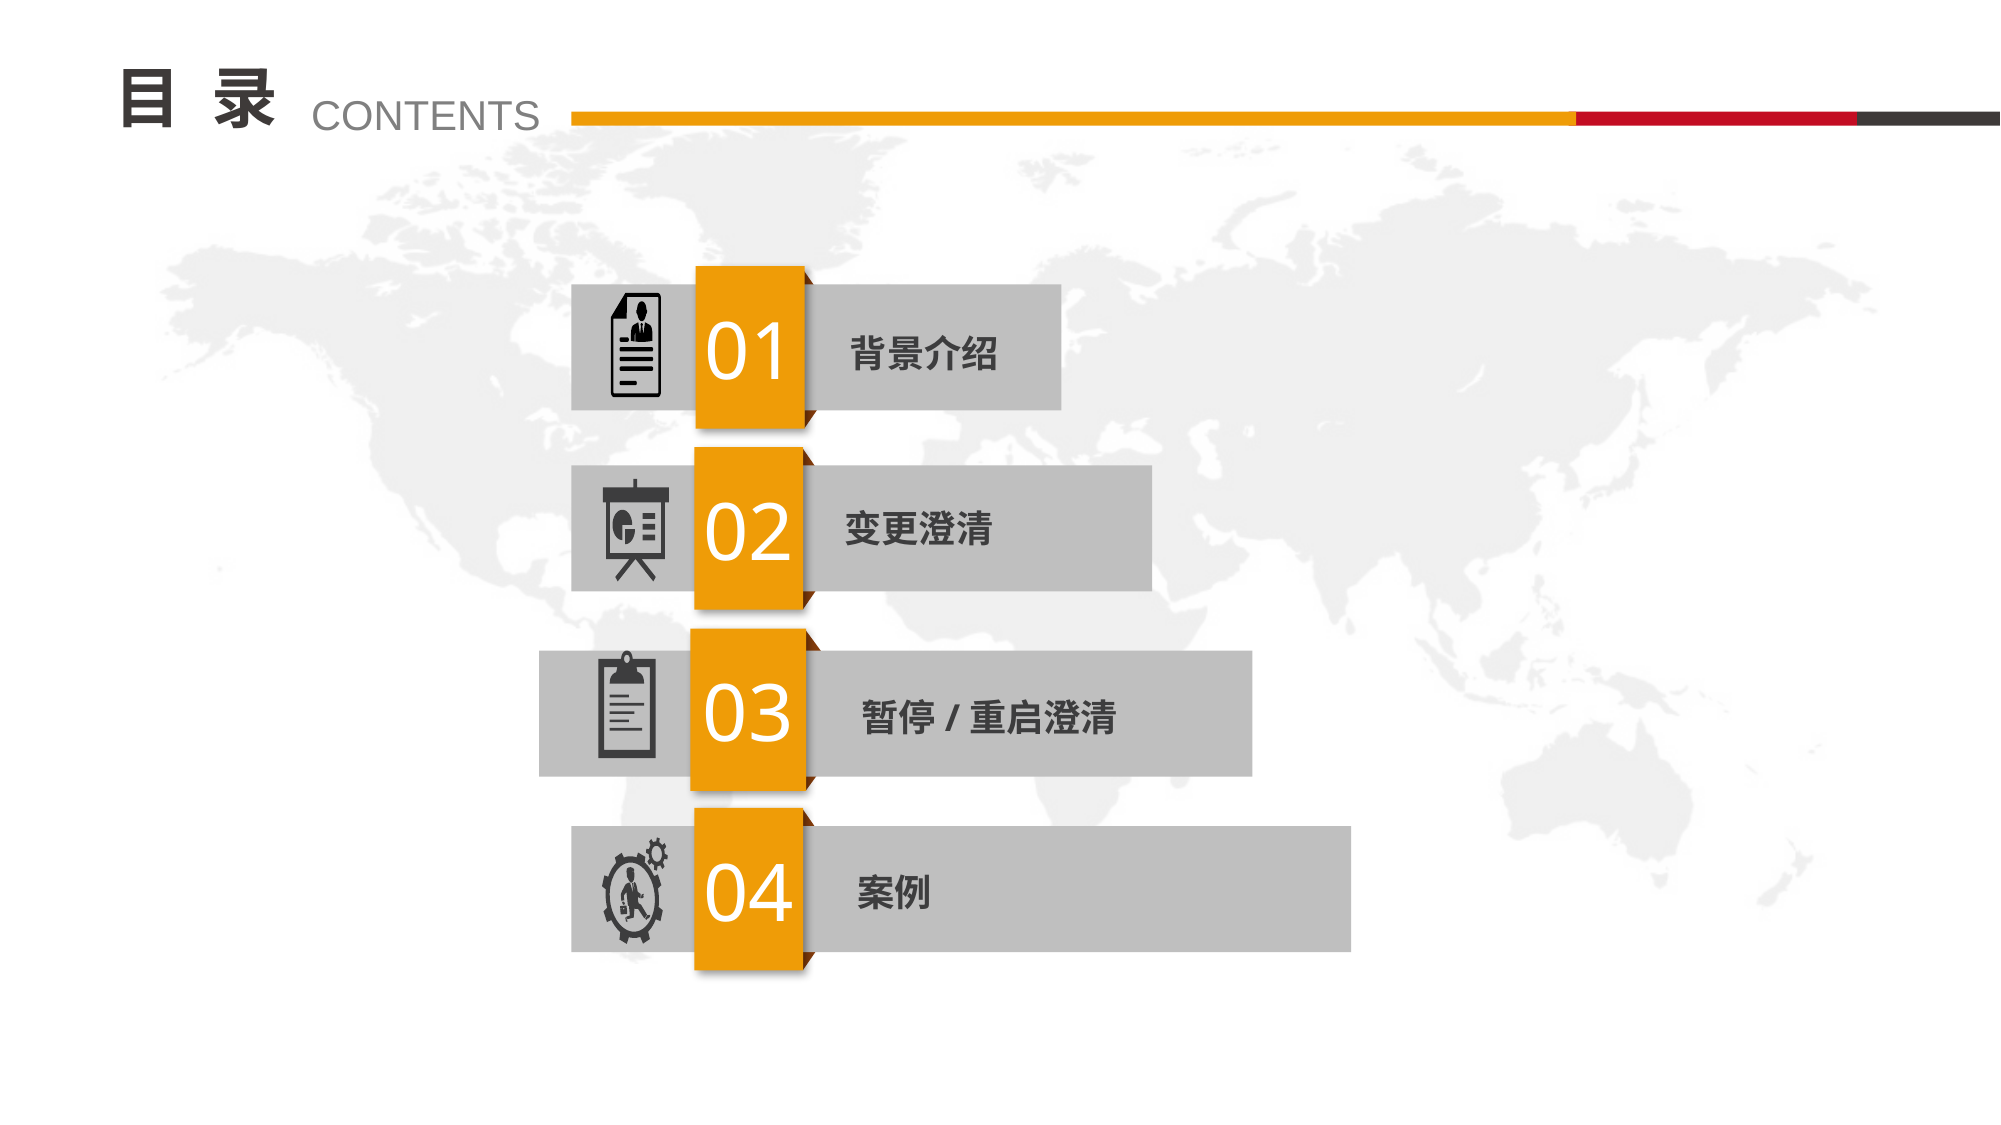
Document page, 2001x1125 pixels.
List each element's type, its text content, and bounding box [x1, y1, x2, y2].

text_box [539, 628, 1253, 792]
text_box 目 录 [99, 57, 306, 154]
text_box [571, 111, 2000, 126]
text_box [571, 447, 1167, 610]
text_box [571, 266, 1123, 429]
text_box CONTENTS [296, 81, 712, 143]
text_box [571, 807, 1352, 971]
